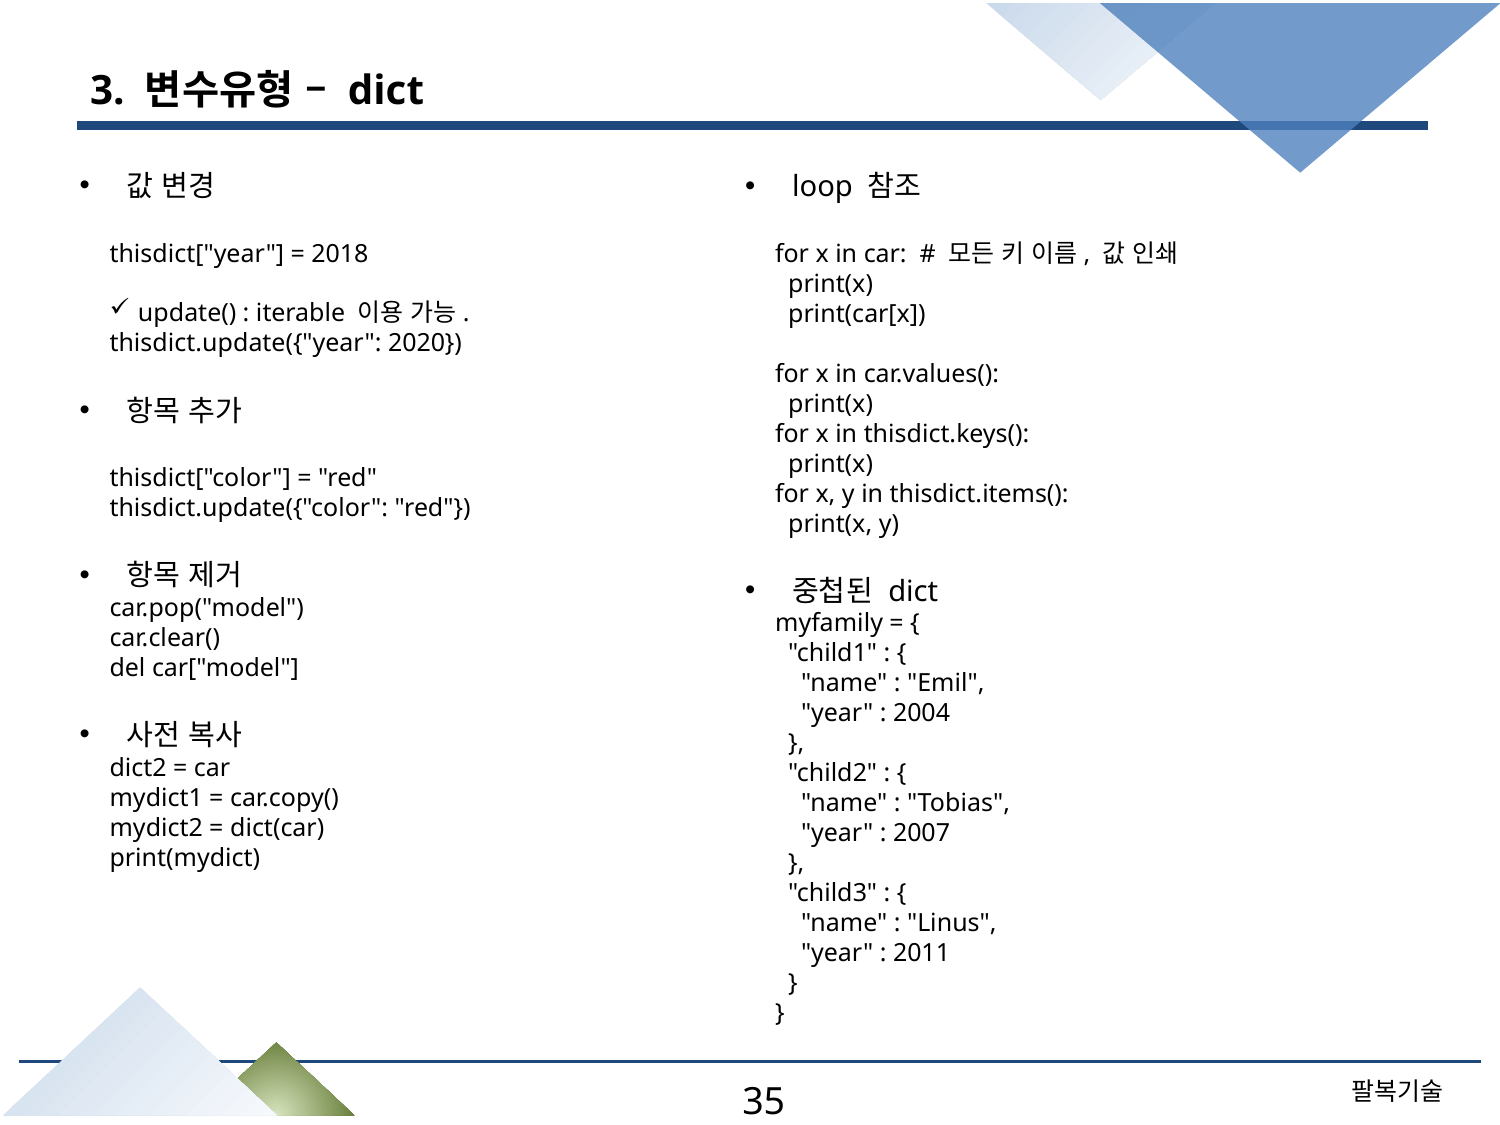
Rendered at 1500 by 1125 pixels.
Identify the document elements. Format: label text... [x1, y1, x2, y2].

text_box loop 참조 for x in car: # 모든 키 이름, 값 인쇄 print(x) print(car[x]) for x in car.values(): print(x) for x in thisdict.keys(): print(x) for x, y in thisdict.items(): print(x, y) 중첩된 dict myfamily = { "child1" : { "name" : "Emil", "year" : 2004 }, "child2" : { "name" : "Tobias", "year" : 2007 }, "child3" : { "name" : "Linus", "year" : 2011 } } [730, 160, 1425, 1034]
text_box 값 변경 thisdict["year"] = 2018 update() : iterable 이용 가능. thisdict.update({"year": 2020}) 항목 추가 thisdict["color"] = "red" thisdict.update({"color": "red"}) 항목 제거 car.pop("model") car.clear() del car["model"] 사전 복사 dict2 = car mydict1 = car.copy() mydict2 = dict(car) print(mydict) [64, 159, 659, 949]
title 3. 변수유형 – dict [72, 51, 1428, 126]
slide_number 35 [588, 1069, 939, 1125]
